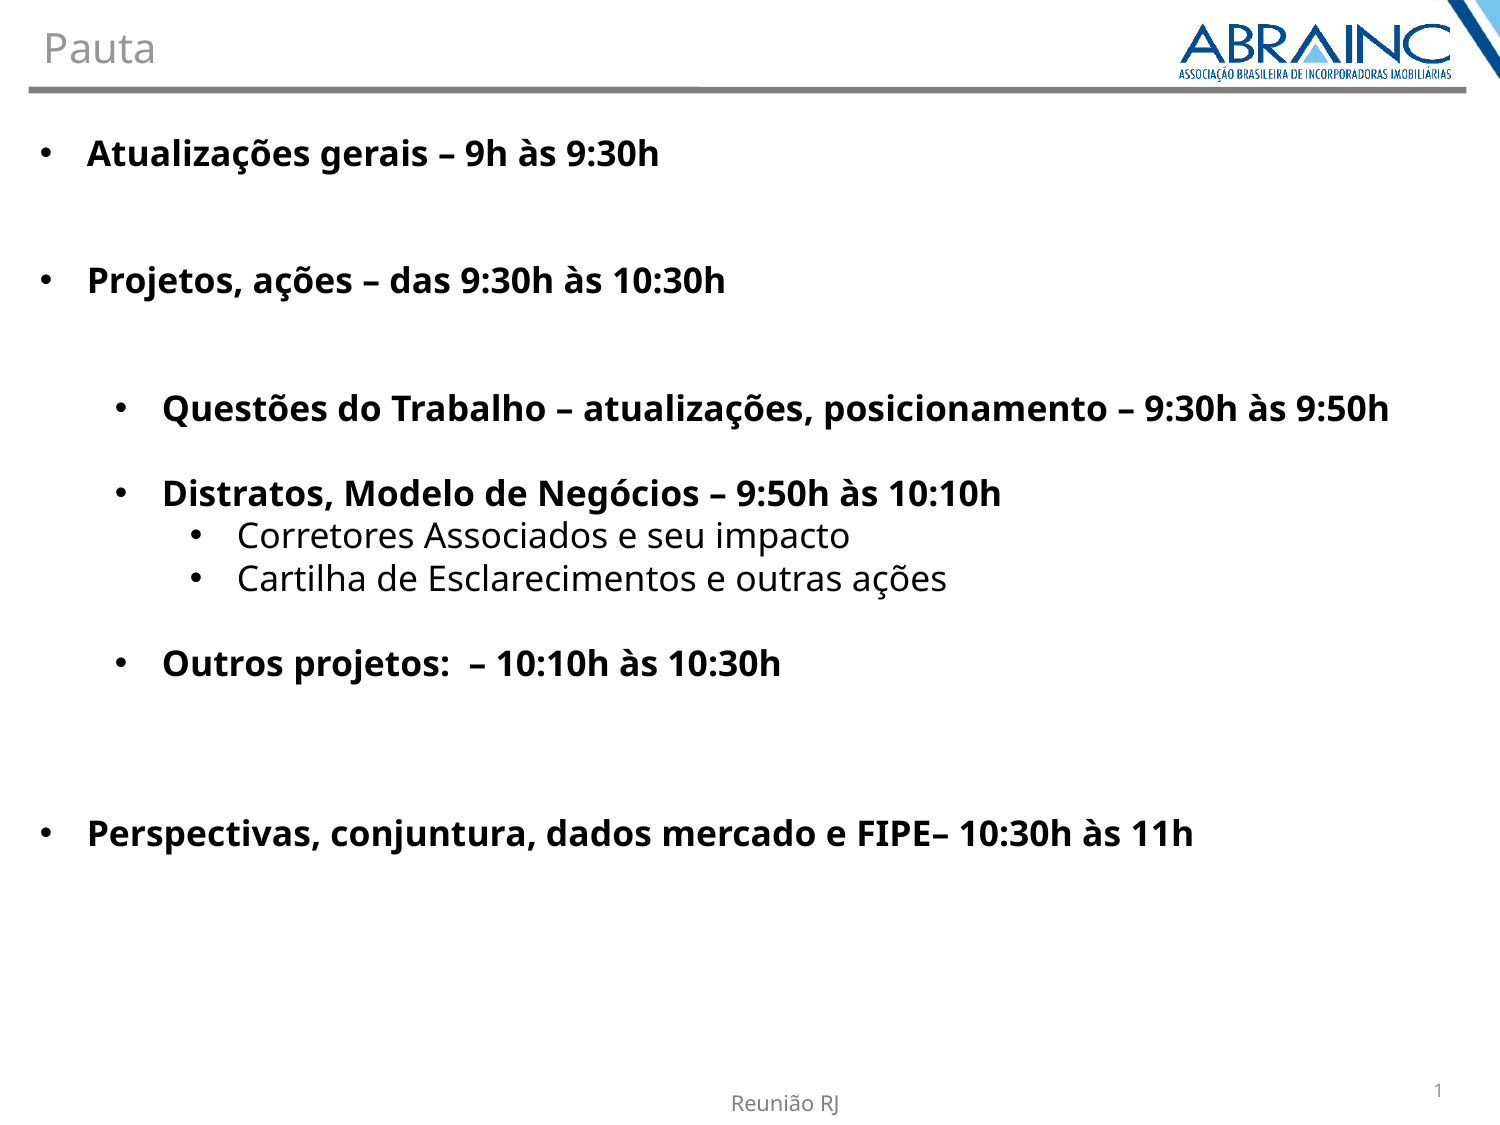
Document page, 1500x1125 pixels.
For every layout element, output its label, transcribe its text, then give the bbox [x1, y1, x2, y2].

text_box Reunião RJ [655, 1081, 916, 1125]
text_box Atualizações gerais – 9h às 9:30h Projetos, ações – das 9:30h às 10:30h Questões do Trabalho – atualizações, posicionamento – 9:30h às 9:50h Distratos, Modelo de Negócios – 9:50h às 10:10h Corretores Associados e seu impacto Cartilha de Esclarecimentos e outras ações Outros projetos: – 10:10h às 10:30h Perspectivas, conjuntura, dados mercado e FIPE– 10:30h às 11h [29, 125, 1467, 902]
picture [1175, 0, 1500, 83]
title Pauta [29, 0, 1243, 125]
text_box 1 [1198, 1070, 1459, 1110]
